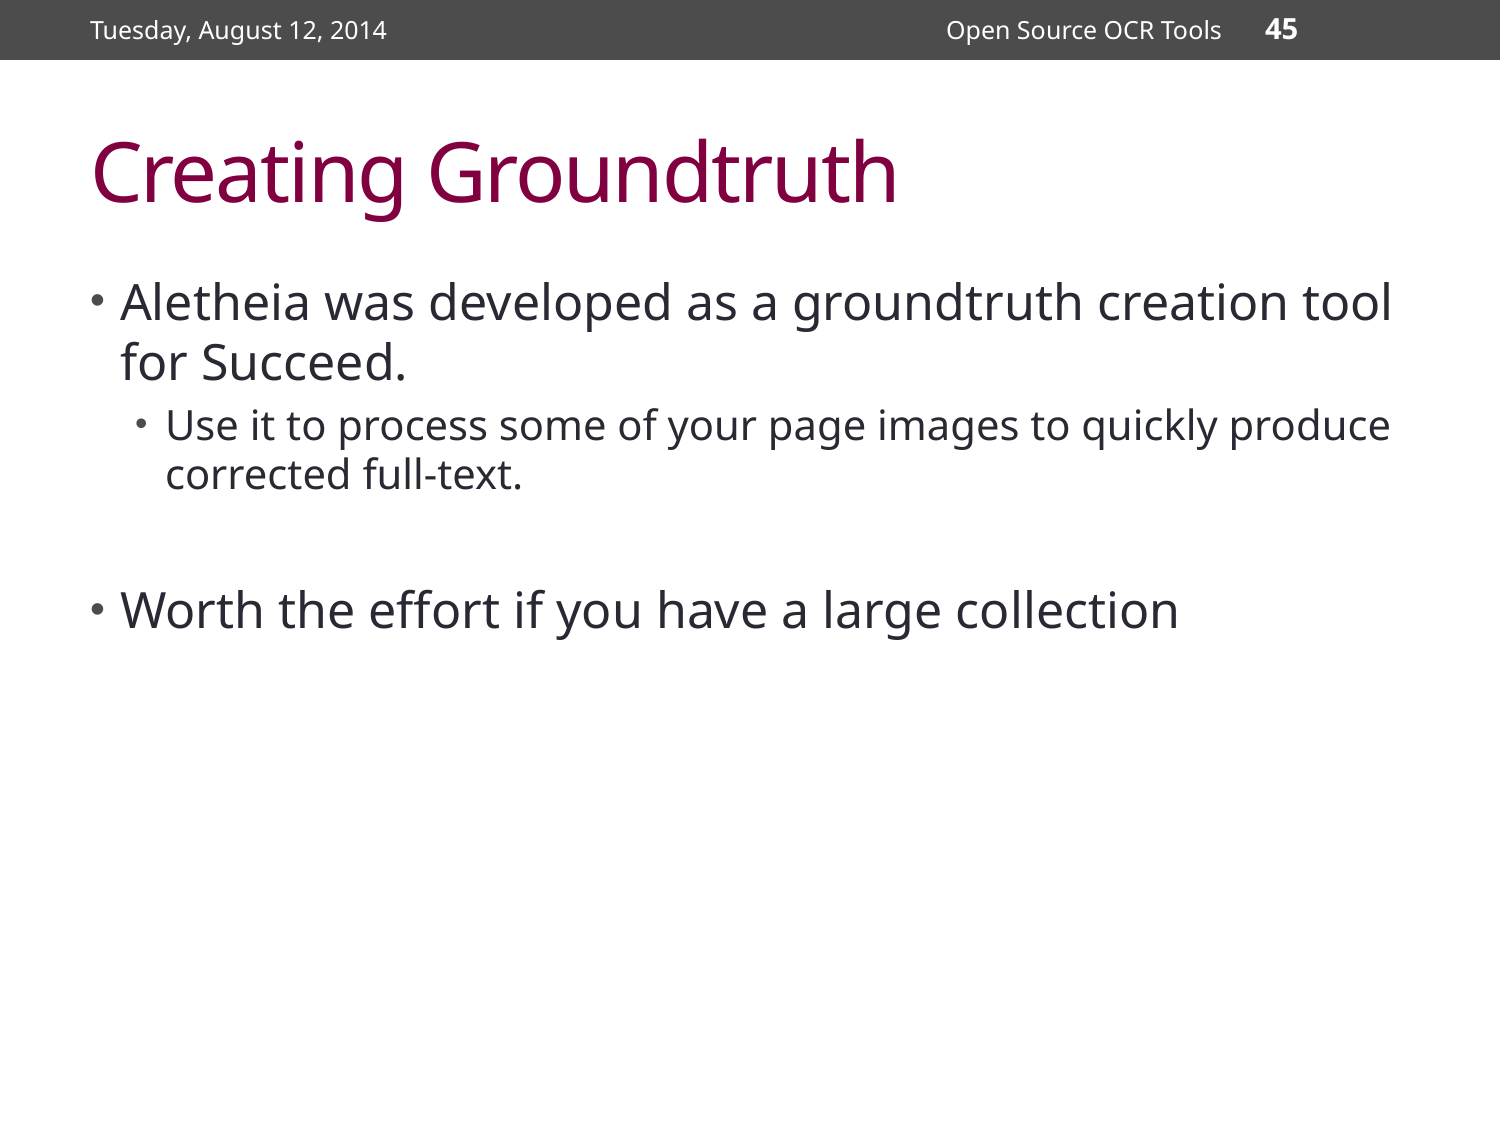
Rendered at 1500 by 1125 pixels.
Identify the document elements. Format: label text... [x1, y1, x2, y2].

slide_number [75, 3, 550, 57]
footer Open Source OCR Tools [562, 3, 1238, 57]
list Aletheia was developed as a groundtruth creation tool for Succeed. Use it to process some of your page images to quickly produce corrected full-text. Worth the effort if you have a large collection [75, 262, 1425, 1063]
slide_number 45 [1250, 3, 1425, 57]
title Creating Groundtruth [75, 87, 1425, 250]
